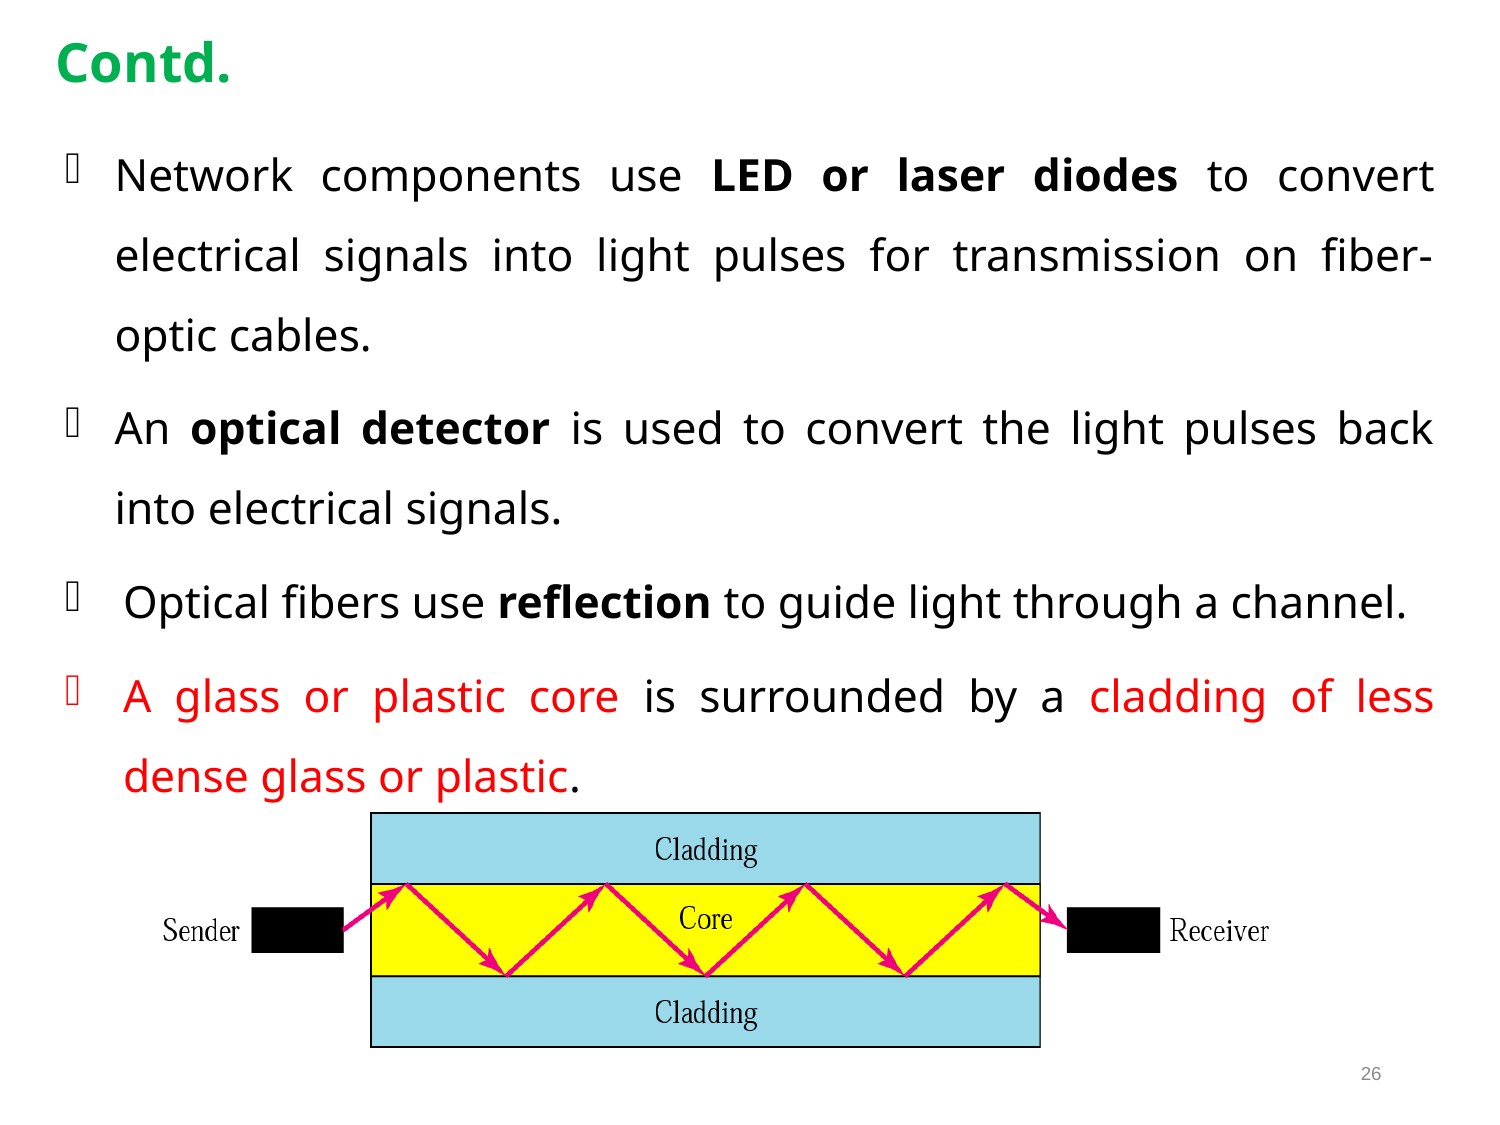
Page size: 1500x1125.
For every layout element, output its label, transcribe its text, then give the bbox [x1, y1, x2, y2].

slide_number 26 [1059, 1042, 1397, 1103]
list Network components use LED or laser diodes to convert electrical signals into light pulses for transmission on fiber-optic cables. An optical detector is used to convert the light pulses back into electrical signals. Optical fibers use reflection to guide light through a channel. A glass or plastic core is surrounded by a cladding of less dense glass or plastic. [50, 112, 1450, 813]
title Contd. [40, 12, 1428, 118]
picture [162, 812, 1269, 1050]
